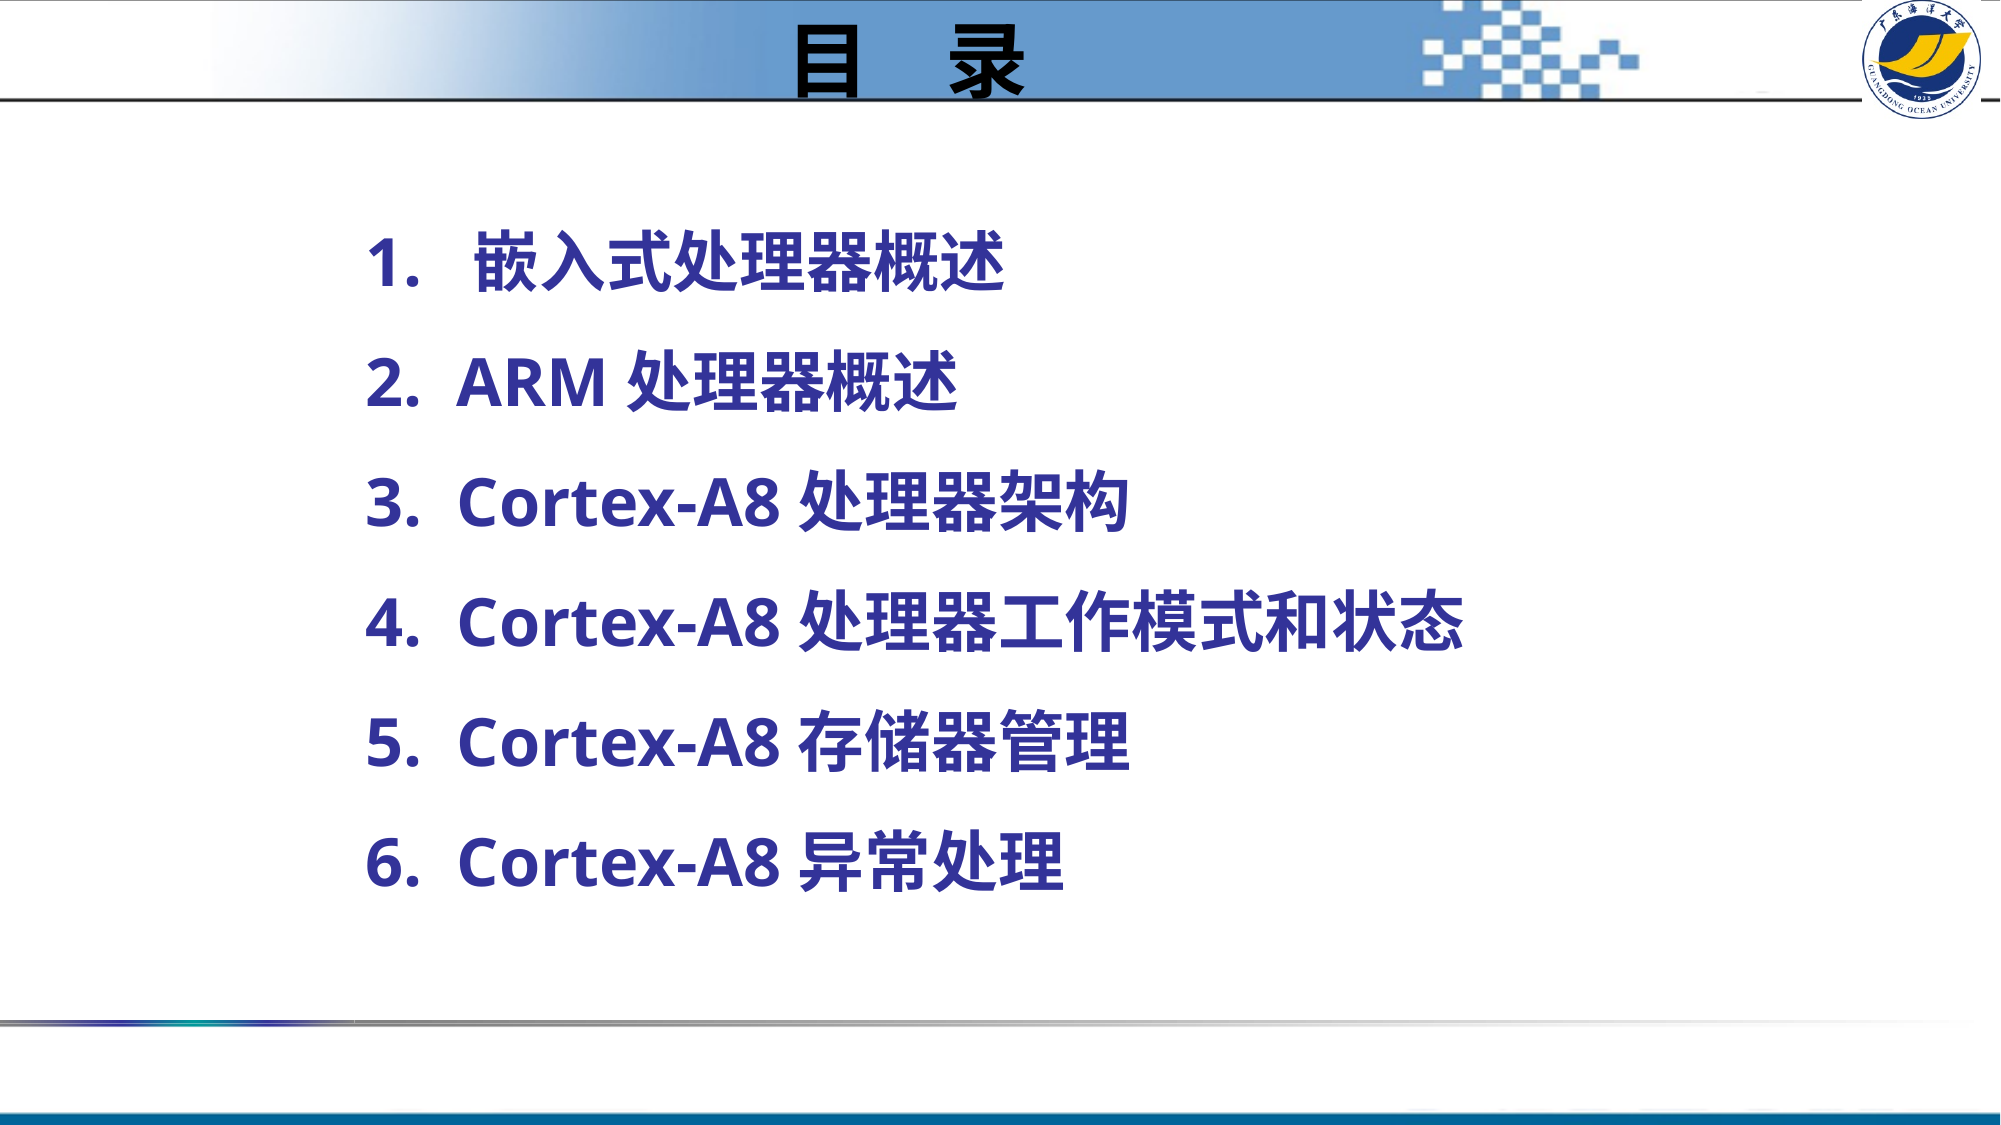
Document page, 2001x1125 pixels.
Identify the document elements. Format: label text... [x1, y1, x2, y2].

text_box 目 录 [610, 0, 1225, 116]
picture [0, 0, 2001, 1115]
slide_number [0, 1022, 229, 1099]
text_box 1. 嵌入式处理器概述 2. ARM处理器概述 3. Cortex-A8处理器架构 4. Cortex-A8处理器工作模式和状态 5. Cortex-A8存储器管理 6. Cortex-A8异常处理 [350, 172, 1614, 907]
